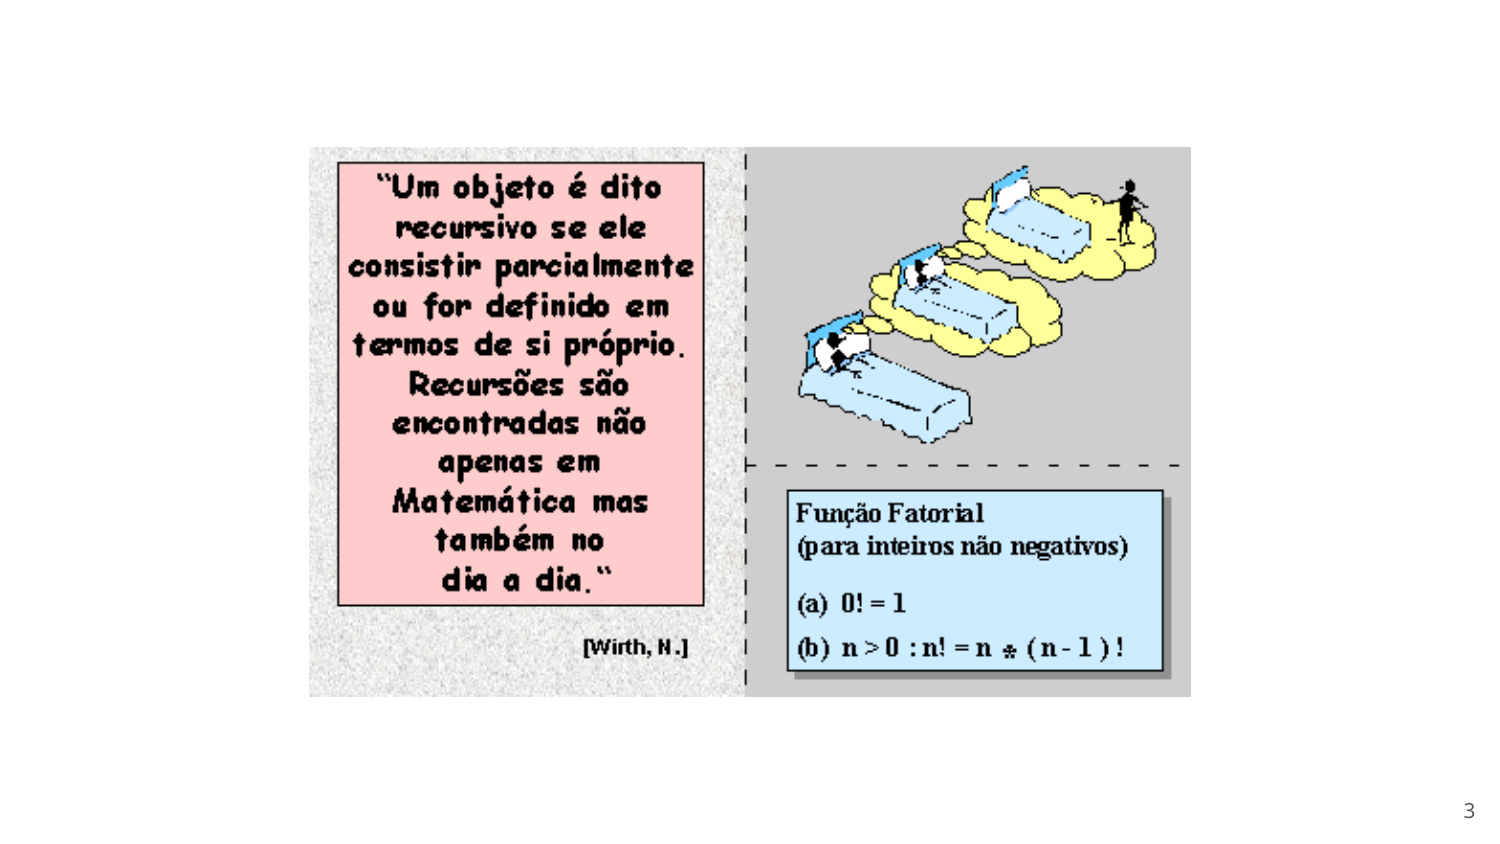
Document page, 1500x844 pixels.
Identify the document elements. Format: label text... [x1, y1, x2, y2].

picture [309, 147, 1191, 697]
slide_number ‹#› [1400, 779, 1491, 844]
